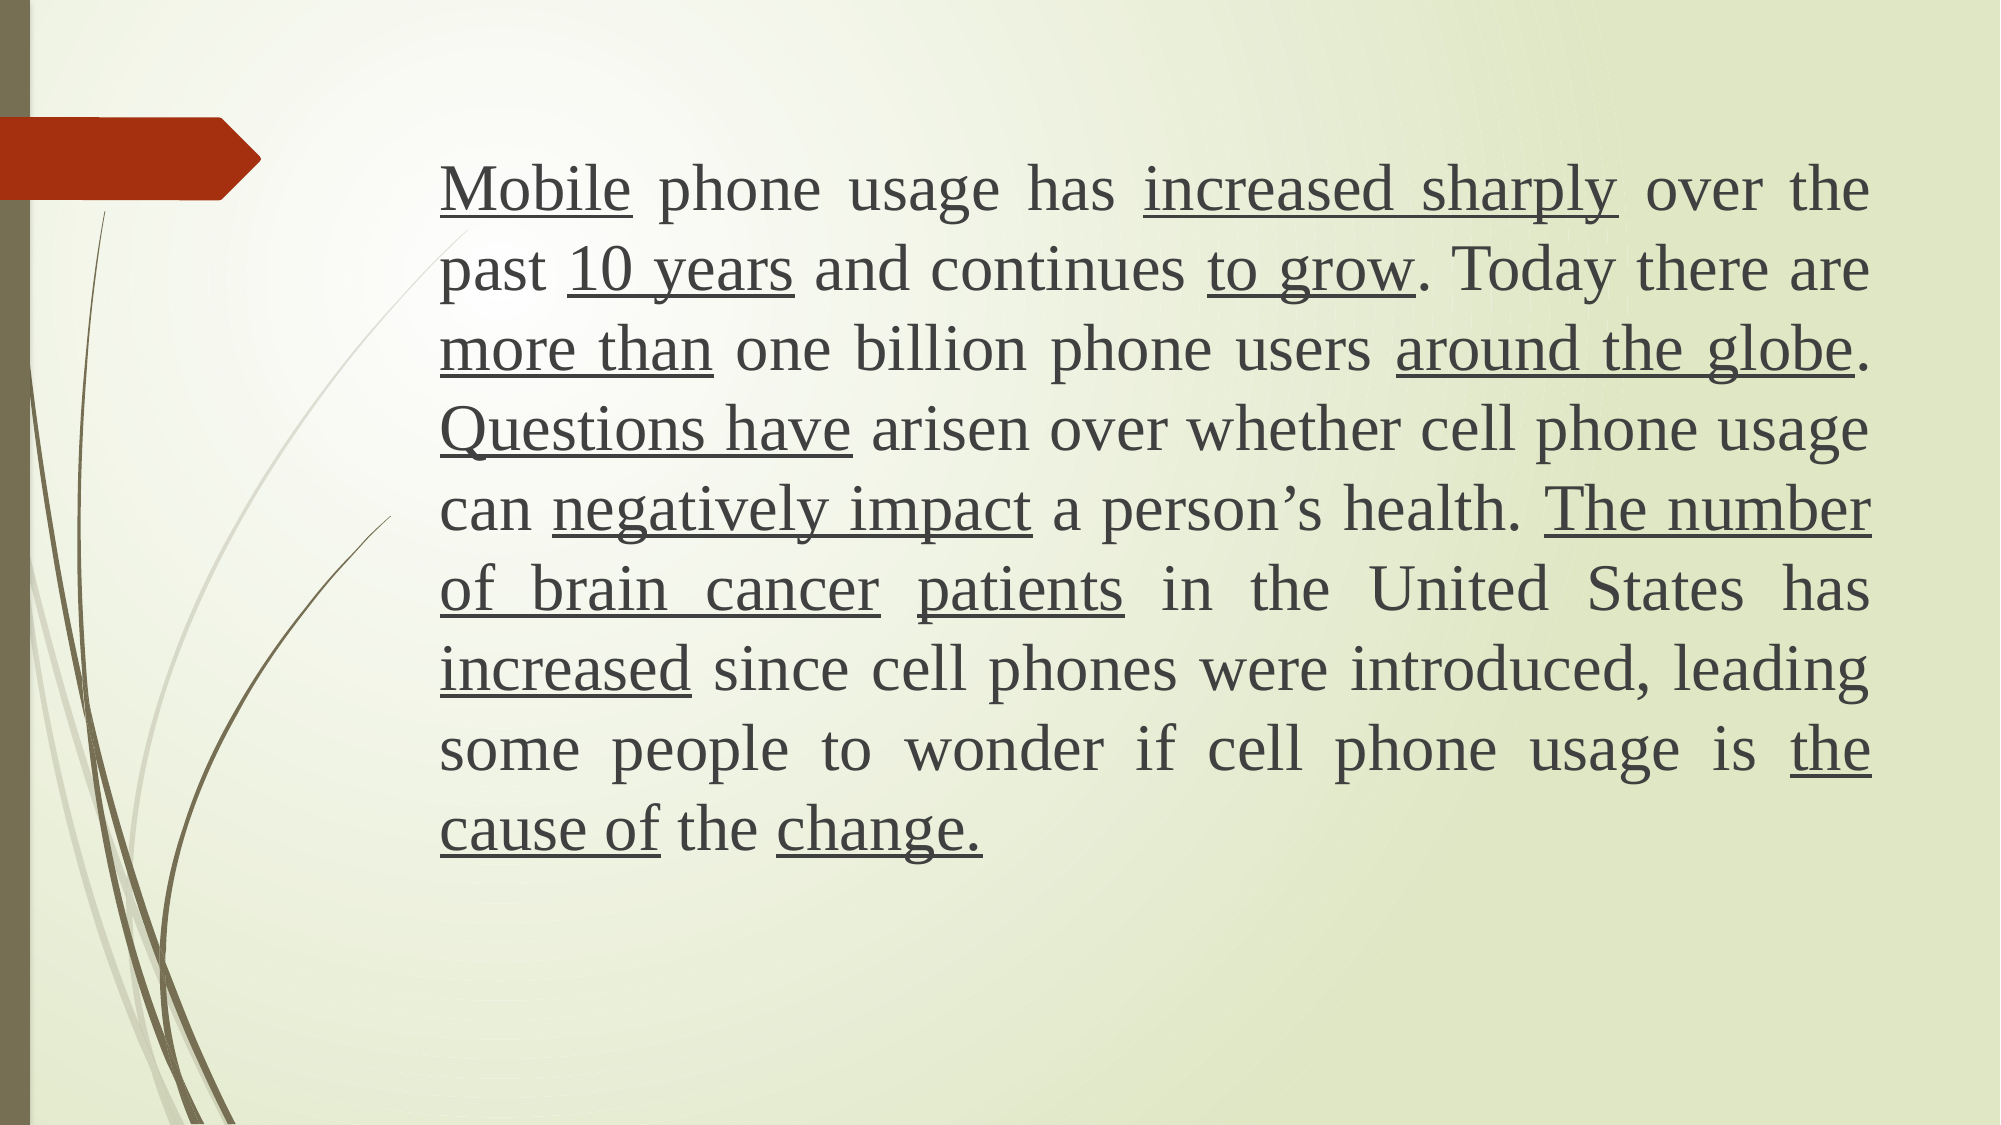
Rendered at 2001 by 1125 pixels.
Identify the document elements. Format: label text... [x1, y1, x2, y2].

list Mobile phone usage has increased sharply over the past 10 years and continues to grow. Today there are more than one billion phone users around the globe. Questions have arisen over whether cell phone usage can negatively impact a person’s health. The number of brain cancer patients in the United States has increased since cell phones were introduced, leading some people to wonder if cell phone usage is the cause of the change. [424, 136, 1888, 757]
